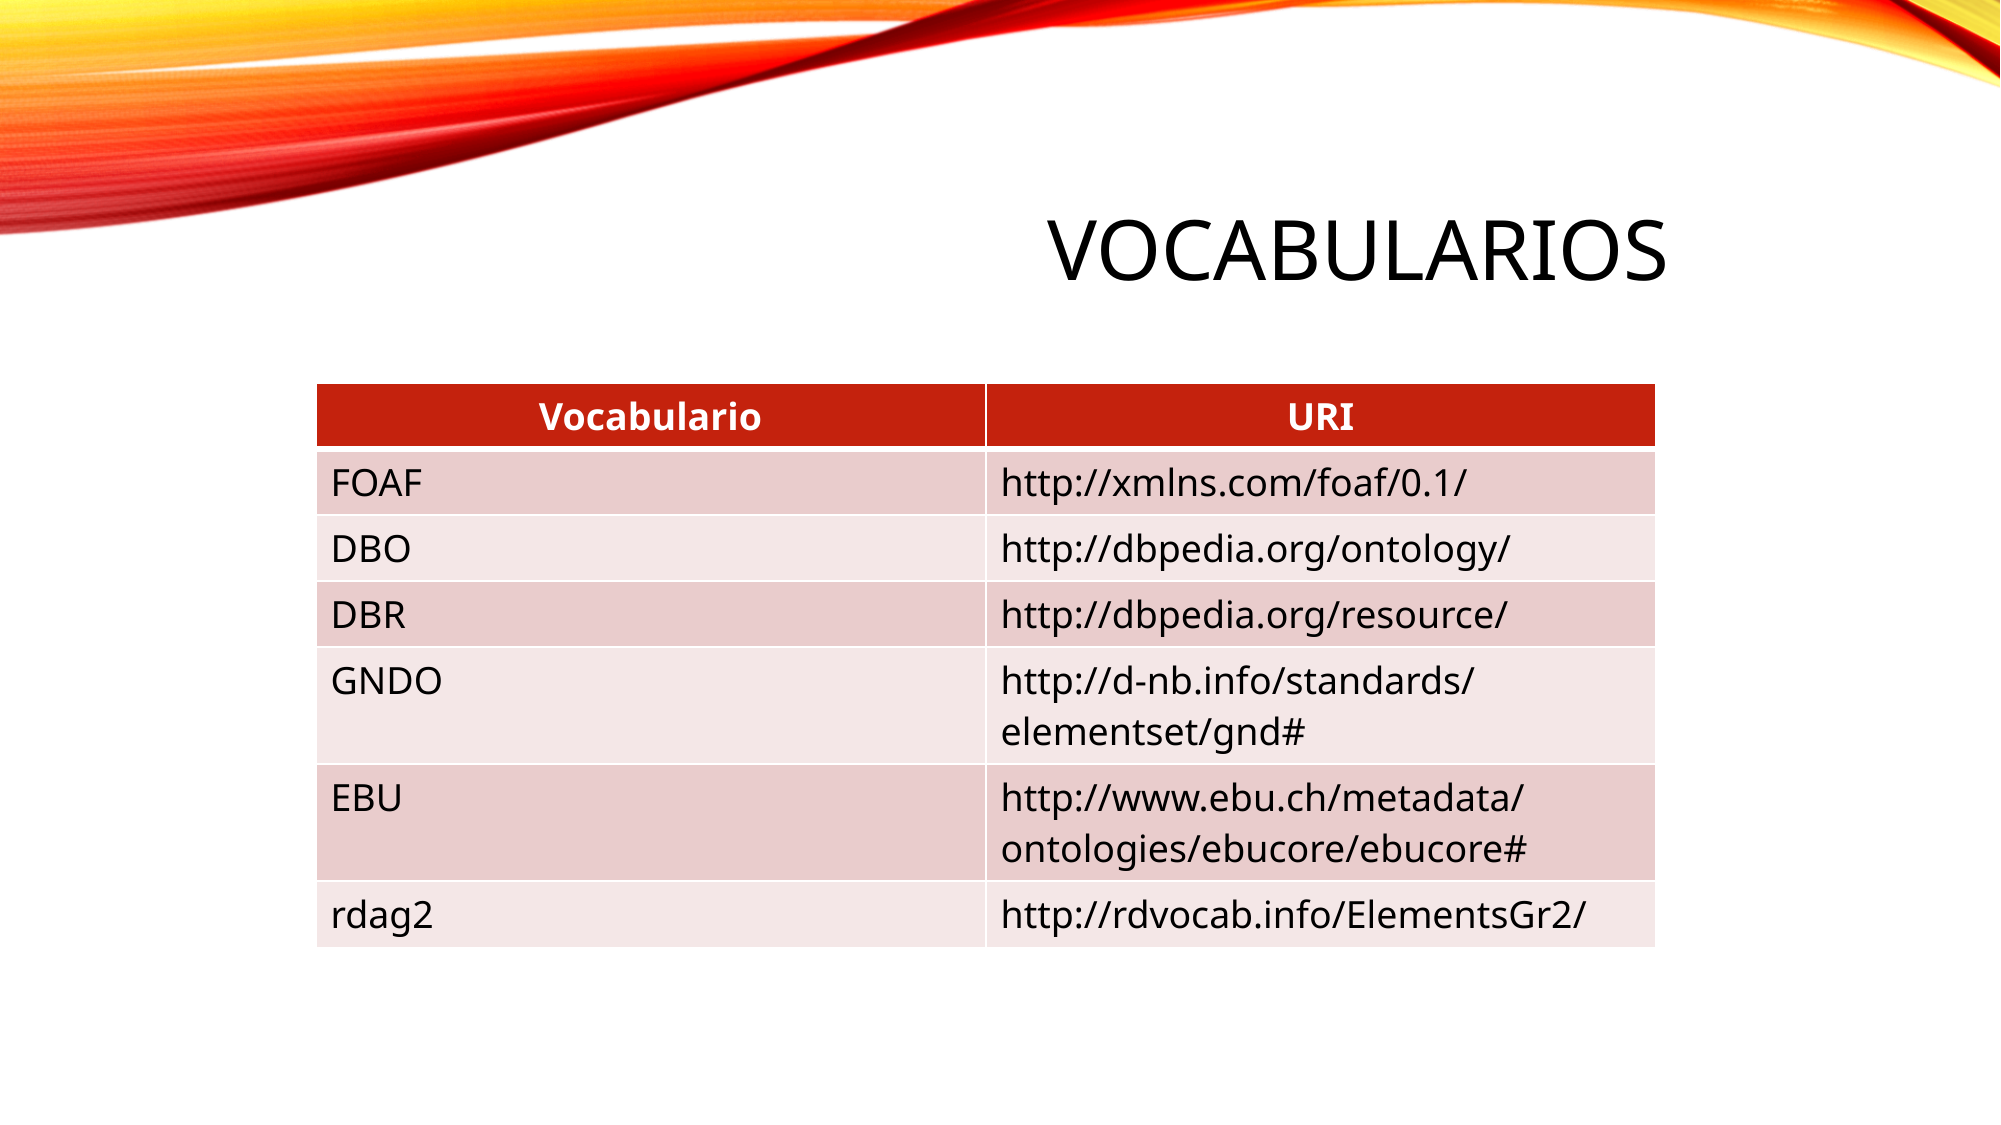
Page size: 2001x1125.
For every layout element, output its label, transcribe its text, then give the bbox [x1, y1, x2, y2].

title Vocabularios [293, 147, 1707, 360]
table_header URI [987, 384, 1655, 446]
table_cell DBO [317, 516, 985, 580]
picture [0, 0, 2000, 237]
table_cell DBR [317, 582, 985, 646]
table_cell http://rdvocab.info/ElementsGr2/ [987, 882, 1655, 947]
table_cell FOAF [317, 452, 985, 514]
table_cell http://d-nb.info/standards/elementset/gnd# [987, 648, 1655, 763]
table_cell http://dbpedia.org/resource/ [987, 582, 1655, 646]
table_header Vocabulario [317, 384, 985, 446]
table_cell EBU [317, 765, 985, 880]
table_cell http://www.ebu.ch/metadata/ontologies/ebucore/ebucore# [987, 765, 1655, 880]
table_cell http://xmlns.com/foaf/0.1/ [987, 452, 1655, 514]
table_cell GNDO [317, 648, 985, 763]
table_cell http://dbpedia.org/ontology/ [987, 516, 1655, 580]
table_cell rdag2 [317, 882, 985, 947]
